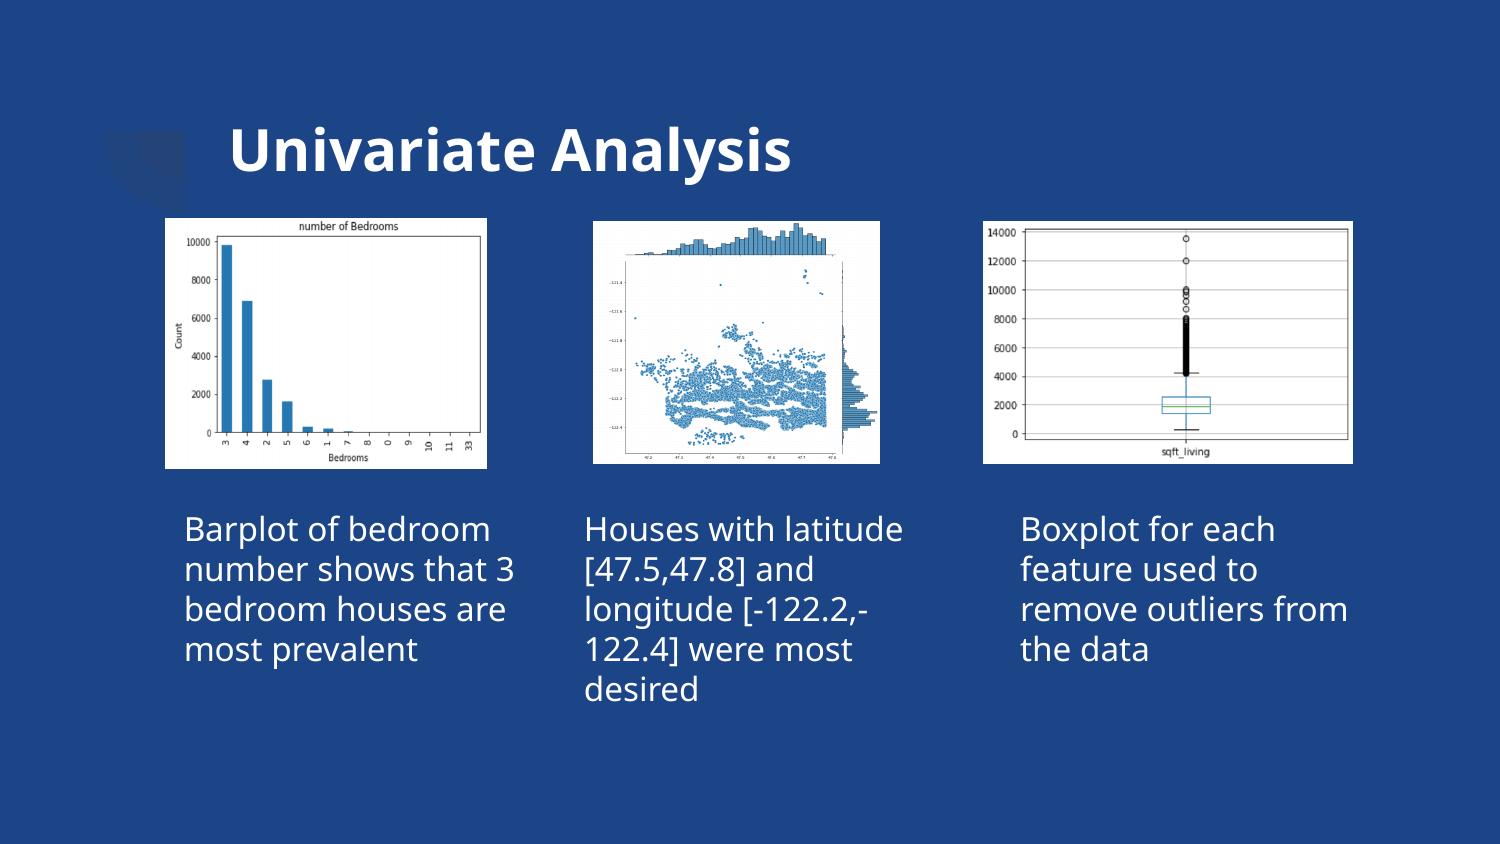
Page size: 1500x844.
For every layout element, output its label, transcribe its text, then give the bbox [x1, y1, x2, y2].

title Univariate Analysis [213, 98, 1368, 263]
text_box Barplot of bedroom number shows that 3 bedroom houses are most prevalent [168, 493, 531, 683]
picture [165, 217, 487, 469]
text_box Boxplot for each feature used to remove outliers from the data [1005, 493, 1368, 683]
picture [983, 221, 1353, 465]
text_box Houses with latitude [47.5,47.8] and longitude [-122.2,-122.4] were most desired [568, 493, 938, 723]
picture [592, 221, 880, 465]
